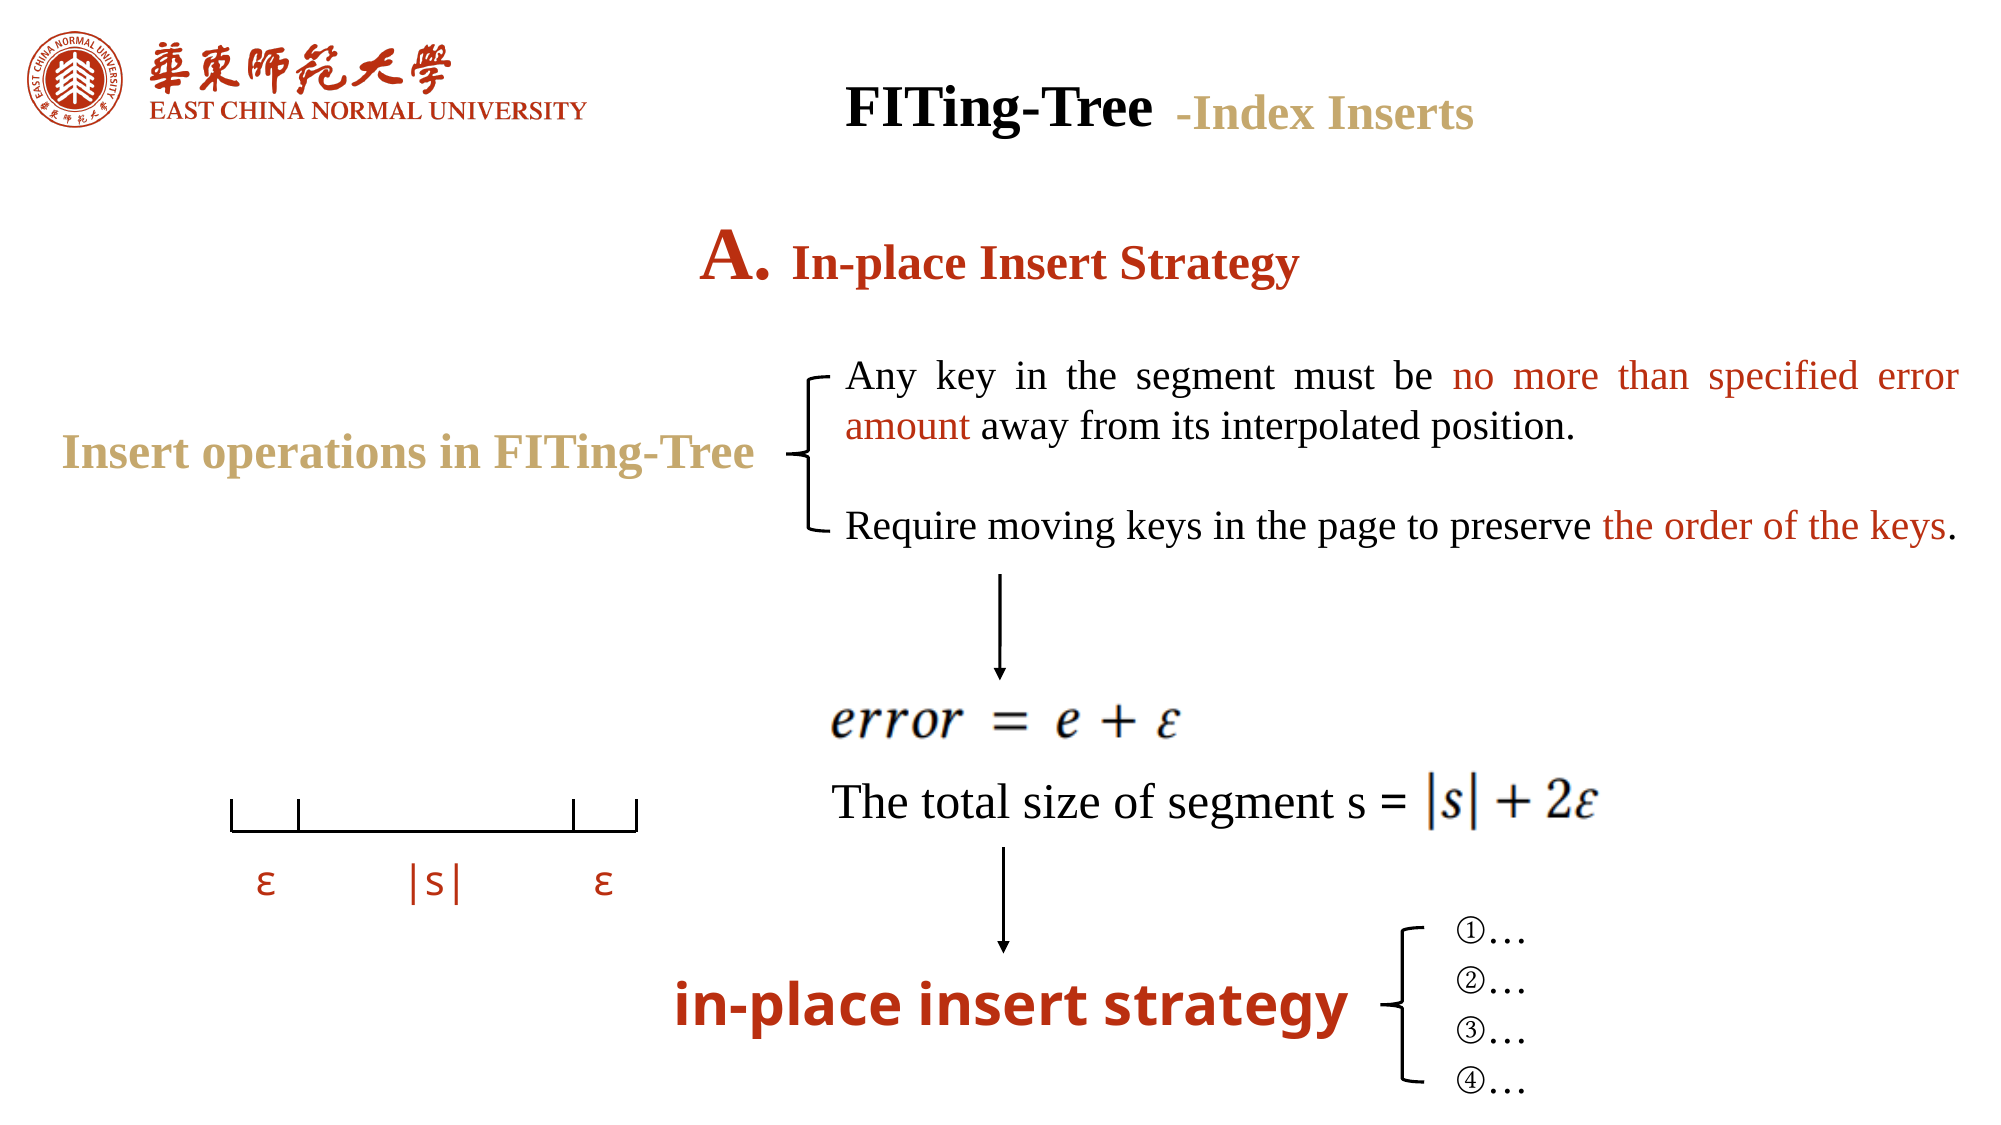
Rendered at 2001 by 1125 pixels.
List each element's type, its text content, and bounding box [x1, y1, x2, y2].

text_box FITing-Tree [830, 68, 1170, 189]
text_box in-place insert strategy [589, 959, 1400, 1045]
text_box -Index Inserts [1160, 79, 1687, 160]
text_box [1380, 925, 1425, 1084]
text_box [186, 799, 683, 913]
text_box Insert operations in FITing-Tree [46, 411, 806, 487]
text_box A. In-place Insert Strategy [434, 197, 1566, 303]
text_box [816, 761, 1609, 845]
text_box ①… ②… ③… ④… [1440, 893, 1662, 1109]
picture [24, 31, 590, 129]
text_box [786, 375, 831, 533]
picture [816, 680, 1184, 761]
text_box Any key in the segment must be no more than specified error amount away from its interpolated position. Require moving keys in the page to preserve the order of the keys. [830, 340, 1975, 556]
